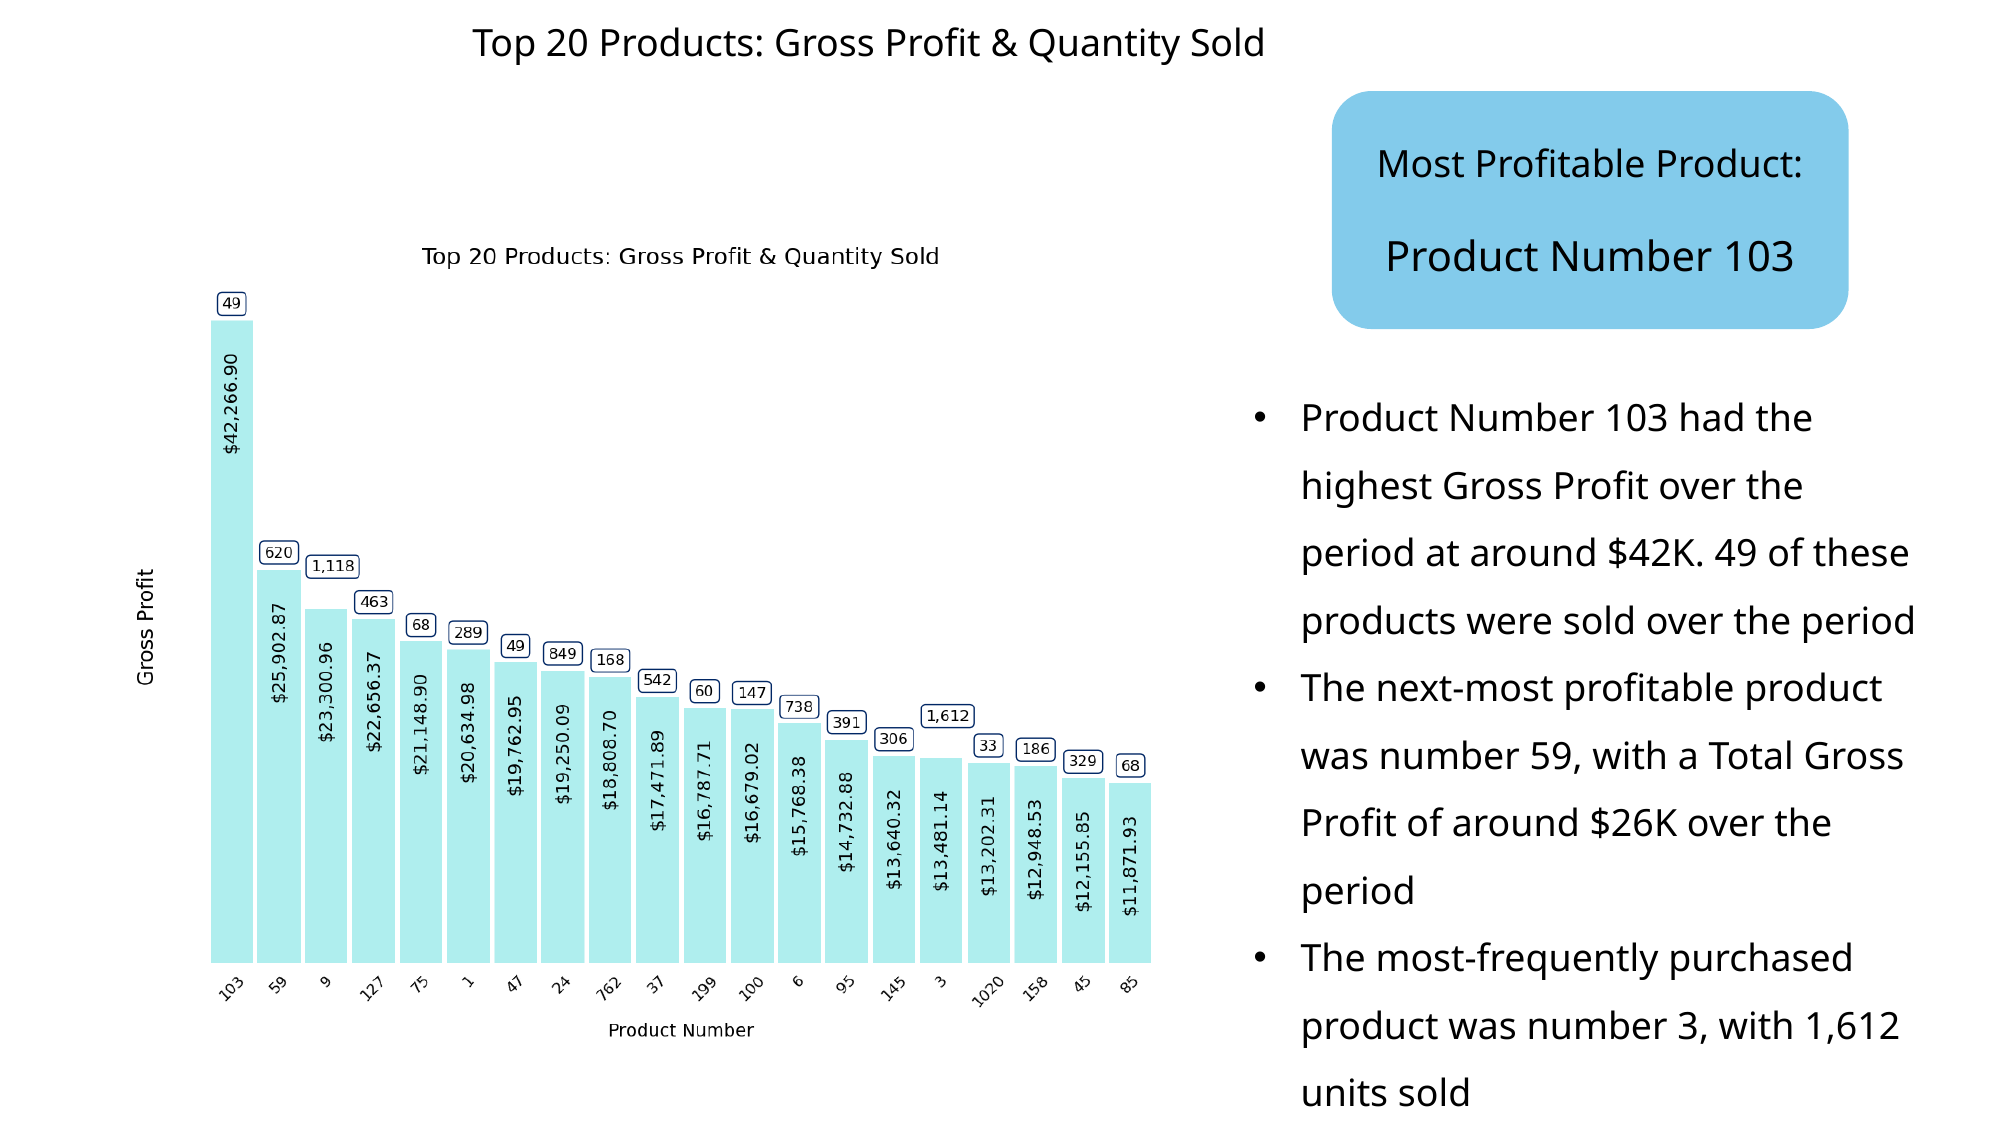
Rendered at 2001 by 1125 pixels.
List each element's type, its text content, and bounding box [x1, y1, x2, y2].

text_box Product Number 103 had the highest Gross Profit over the period at around $42K. 49 of these products were sold over the period The next-most profitable product was number 59, with a Total Gross Profit of around $26K over the period The most-frequently purchased product was number 3, with 1,612 units sold [1239, 364, 1942, 1125]
text_box Most Profitable Product: Product Number 103 [1330, 89, 1851, 331]
picture [0, 183, 1333, 1059]
text_box Top 20 Products: Gross Profit & Quantity Sold [0, 11, 1739, 72]
